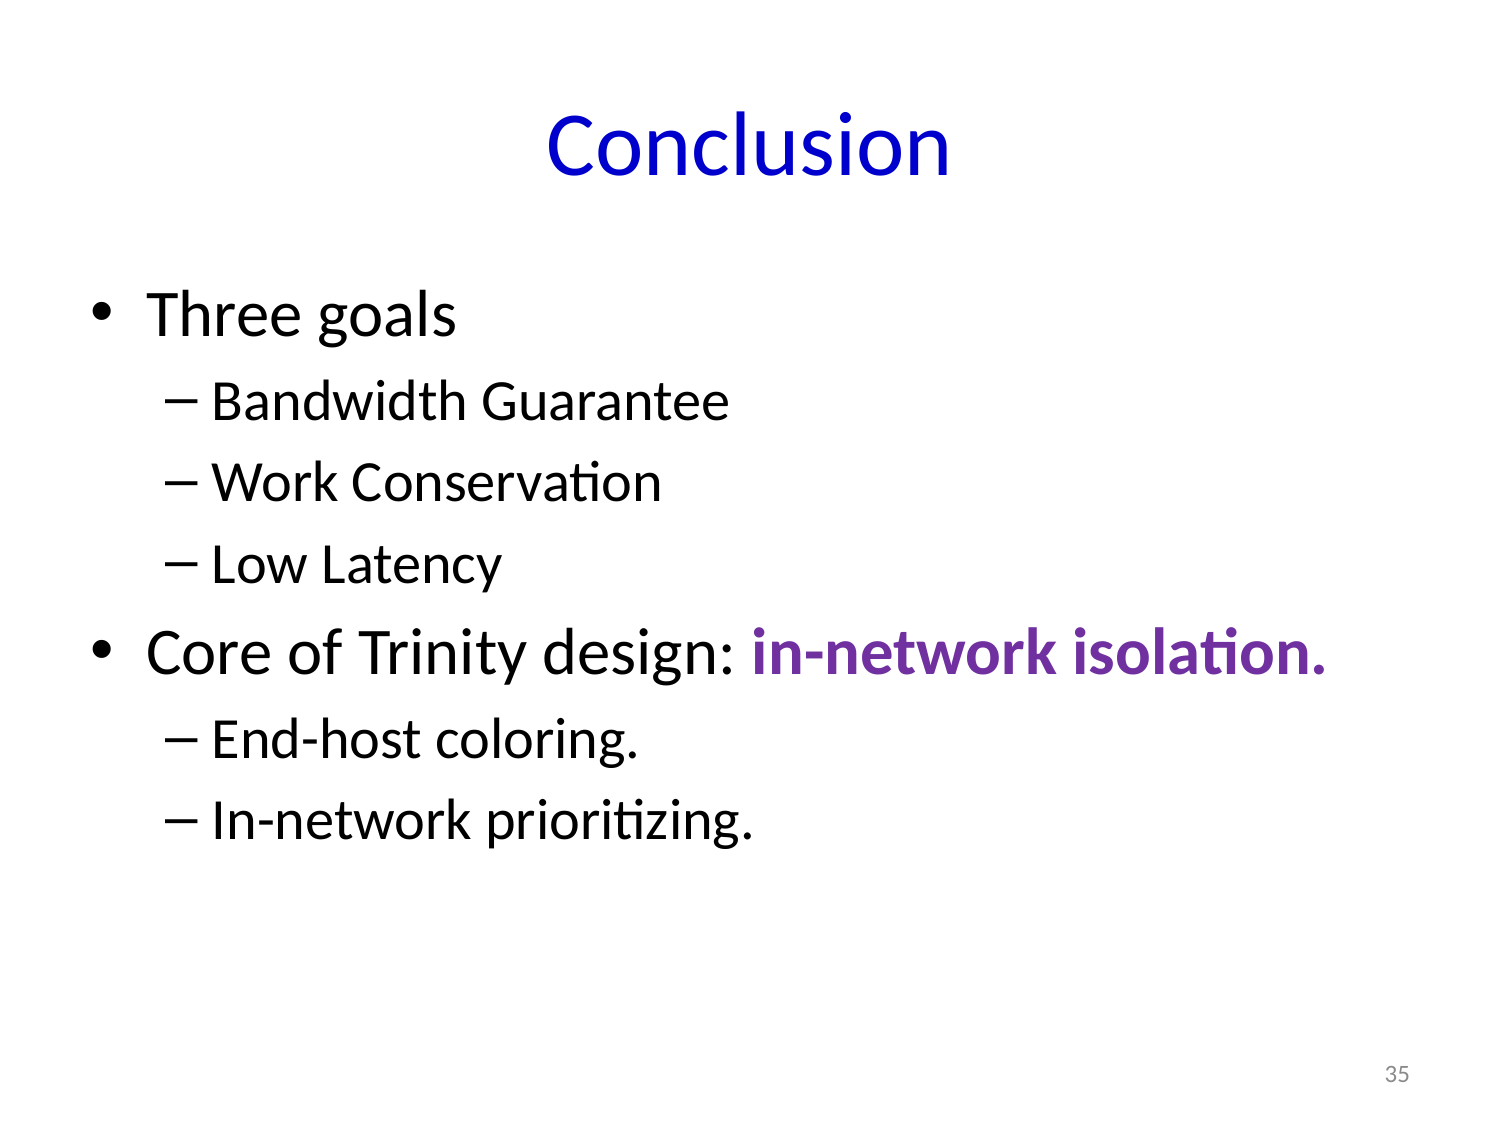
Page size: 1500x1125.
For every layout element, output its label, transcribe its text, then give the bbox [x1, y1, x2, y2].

slide_number 35 [1074, 1042, 1425, 1103]
list Three goals Bandwidth Guarantee Work Conservation Low Latency Core of Trinity design: in-network isolation. End-host coloring. In-network prioritizing. [75, 262, 1425, 1071]
title Conclusion [75, 45, 1425, 233]
